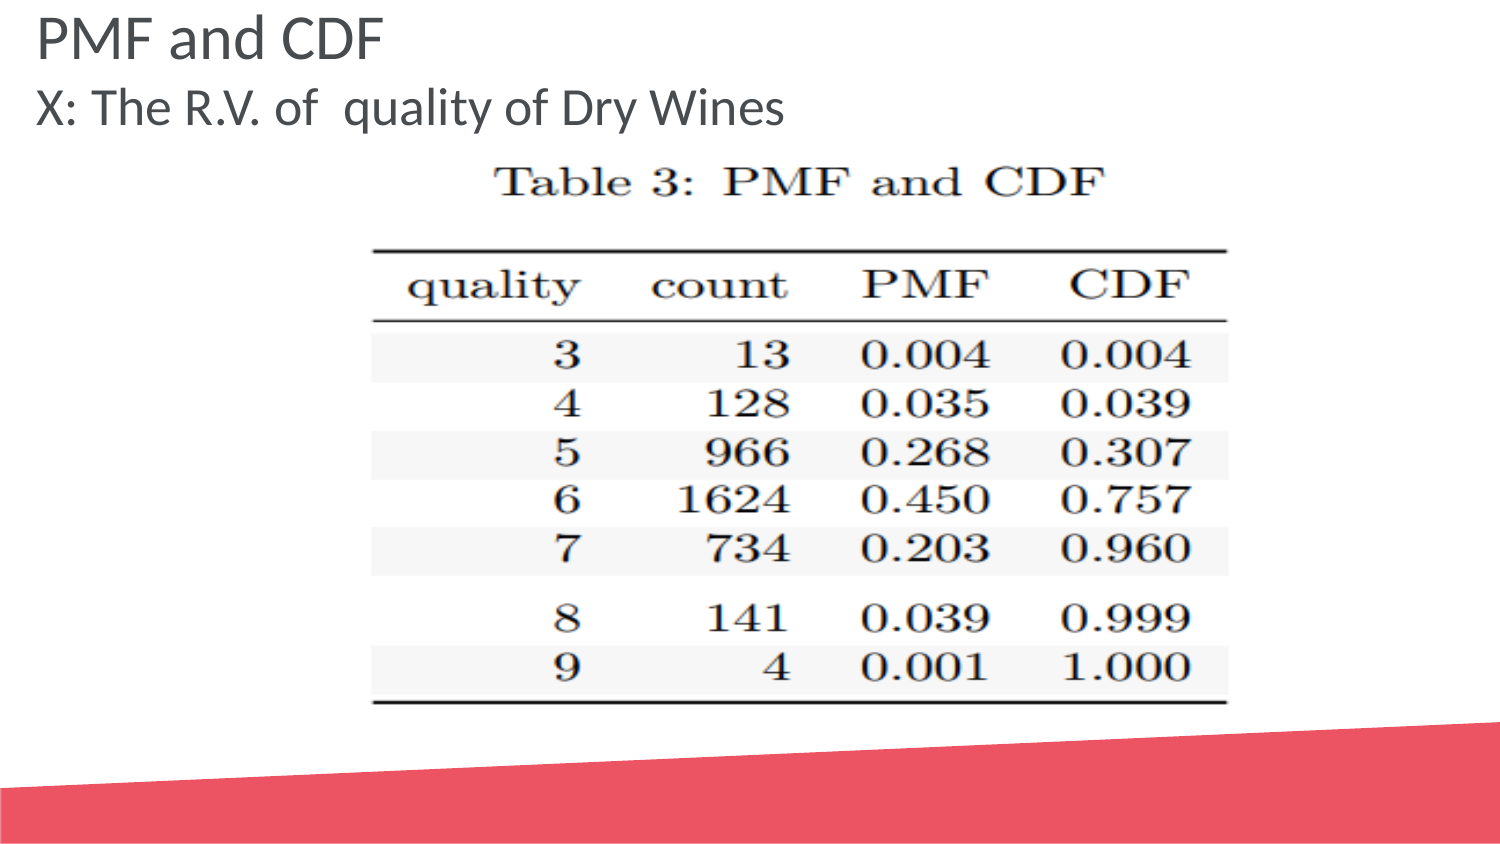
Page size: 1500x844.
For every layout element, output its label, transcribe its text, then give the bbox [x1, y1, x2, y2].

picture [0, 0, 1500, 788]
title PMF and CDF X: The R.V. of quality of Dry Wines [21, 0, 1381, 132]
